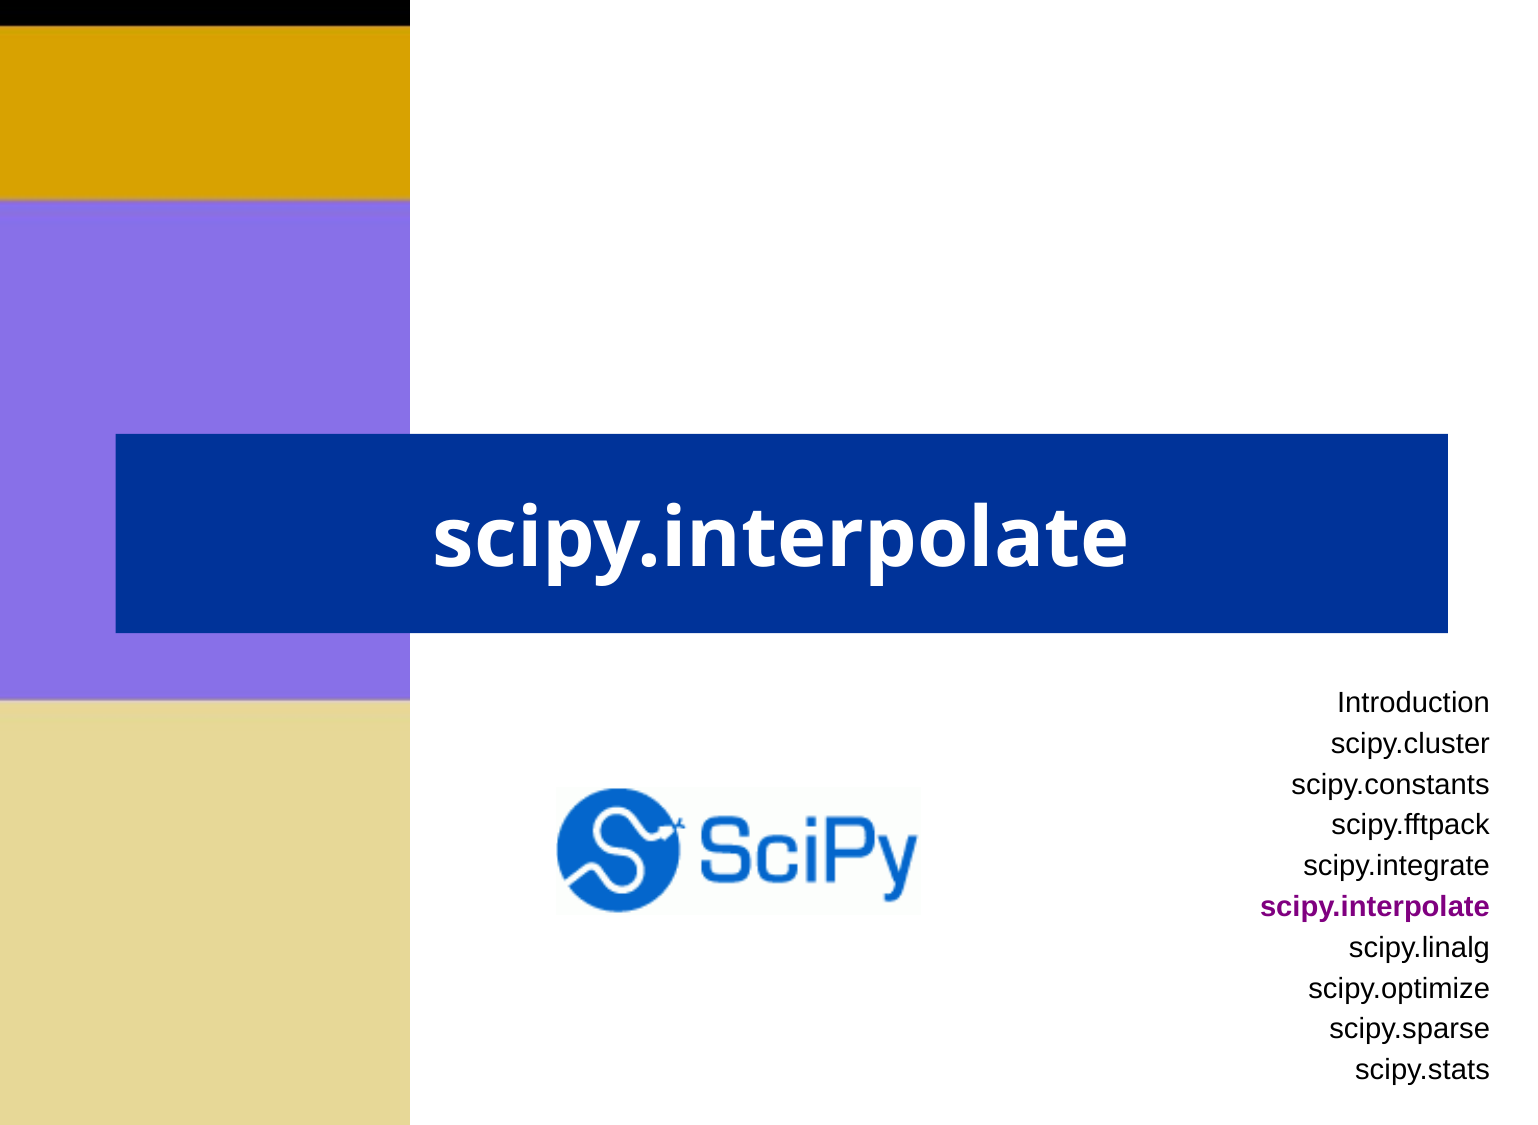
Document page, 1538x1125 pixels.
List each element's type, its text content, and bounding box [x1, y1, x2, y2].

picture [0, 0, 410, 1125]
title scipy.interpolate [115, 433, 1449, 634]
picture [555, 787, 921, 915]
text_box Introduction scipy.cluster scipy.constants scipy.fftpack scipy.integrate scipy.interpolate scipy.linalg scipy.optimize scipy.sparse scipy.stats [443, 675, 1506, 1094]
